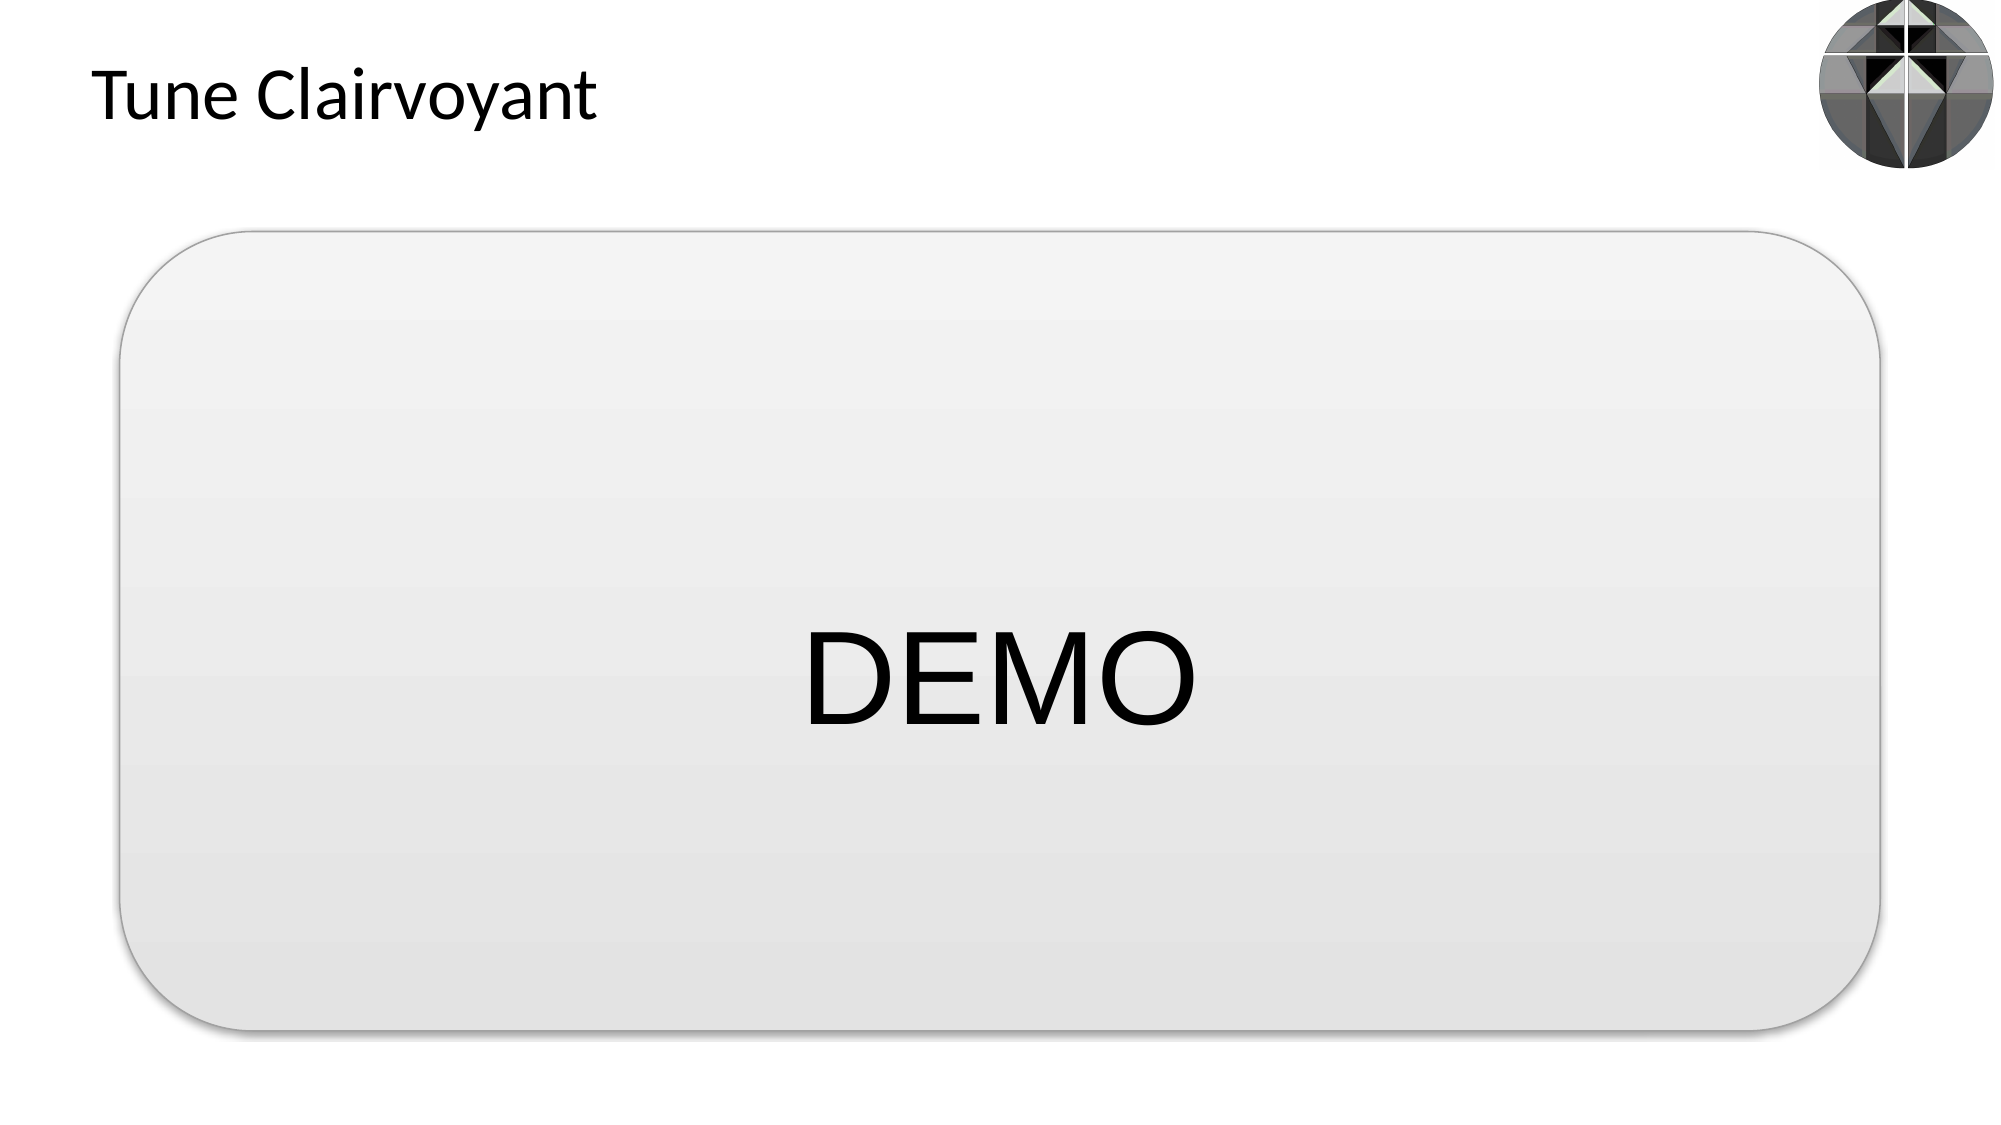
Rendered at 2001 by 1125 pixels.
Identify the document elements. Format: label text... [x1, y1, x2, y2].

picture [1819, 0, 1995, 171]
text_box DEMO [119, 231, 1881, 1031]
title Tune Clairvoyant [76, 30, 1784, 160]
